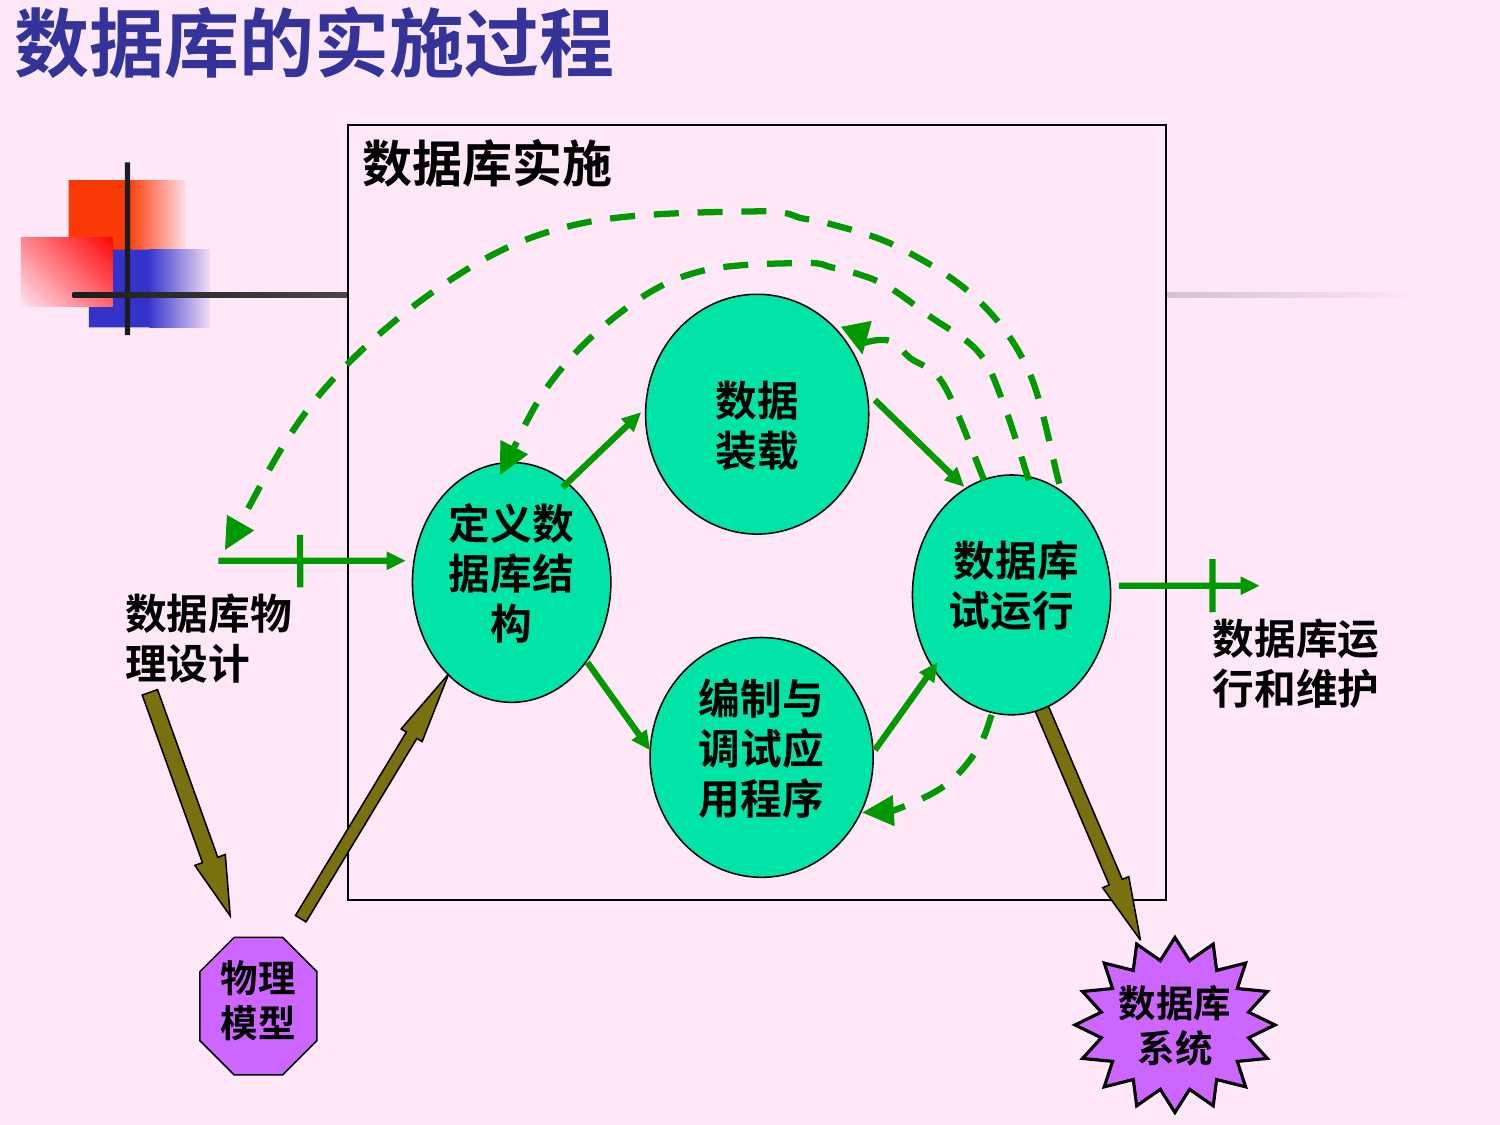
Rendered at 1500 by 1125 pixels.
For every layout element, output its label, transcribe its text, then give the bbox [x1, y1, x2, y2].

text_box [224, 210, 1060, 818]
text_box [1063, 760, 1141, 941]
text_box [295, 826, 364, 922]
text_box 数据库实施 [347, 125, 1167, 559]
text_box 物理 模型 [199, 937, 317, 1075]
text_box [142, 689, 231, 916]
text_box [1063, 399, 1111, 751]
text_box 数据库的实施过程 [0, 0, 1279, 94]
text_box 数据库运 行和维护 [1212, 612, 1400, 693]
text_box 数据库实施 [347, 779, 1110, 900]
text_box 数据库物 理设计 [124, 587, 219, 668]
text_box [1118, 558, 1260, 613]
text_box 编制与调试应用程序 [670, 826, 854, 878]
text_box 数据库实施 [1072, 620, 1167, 900]
text_box 数据库 系统 [1074, 937, 1276, 1113]
